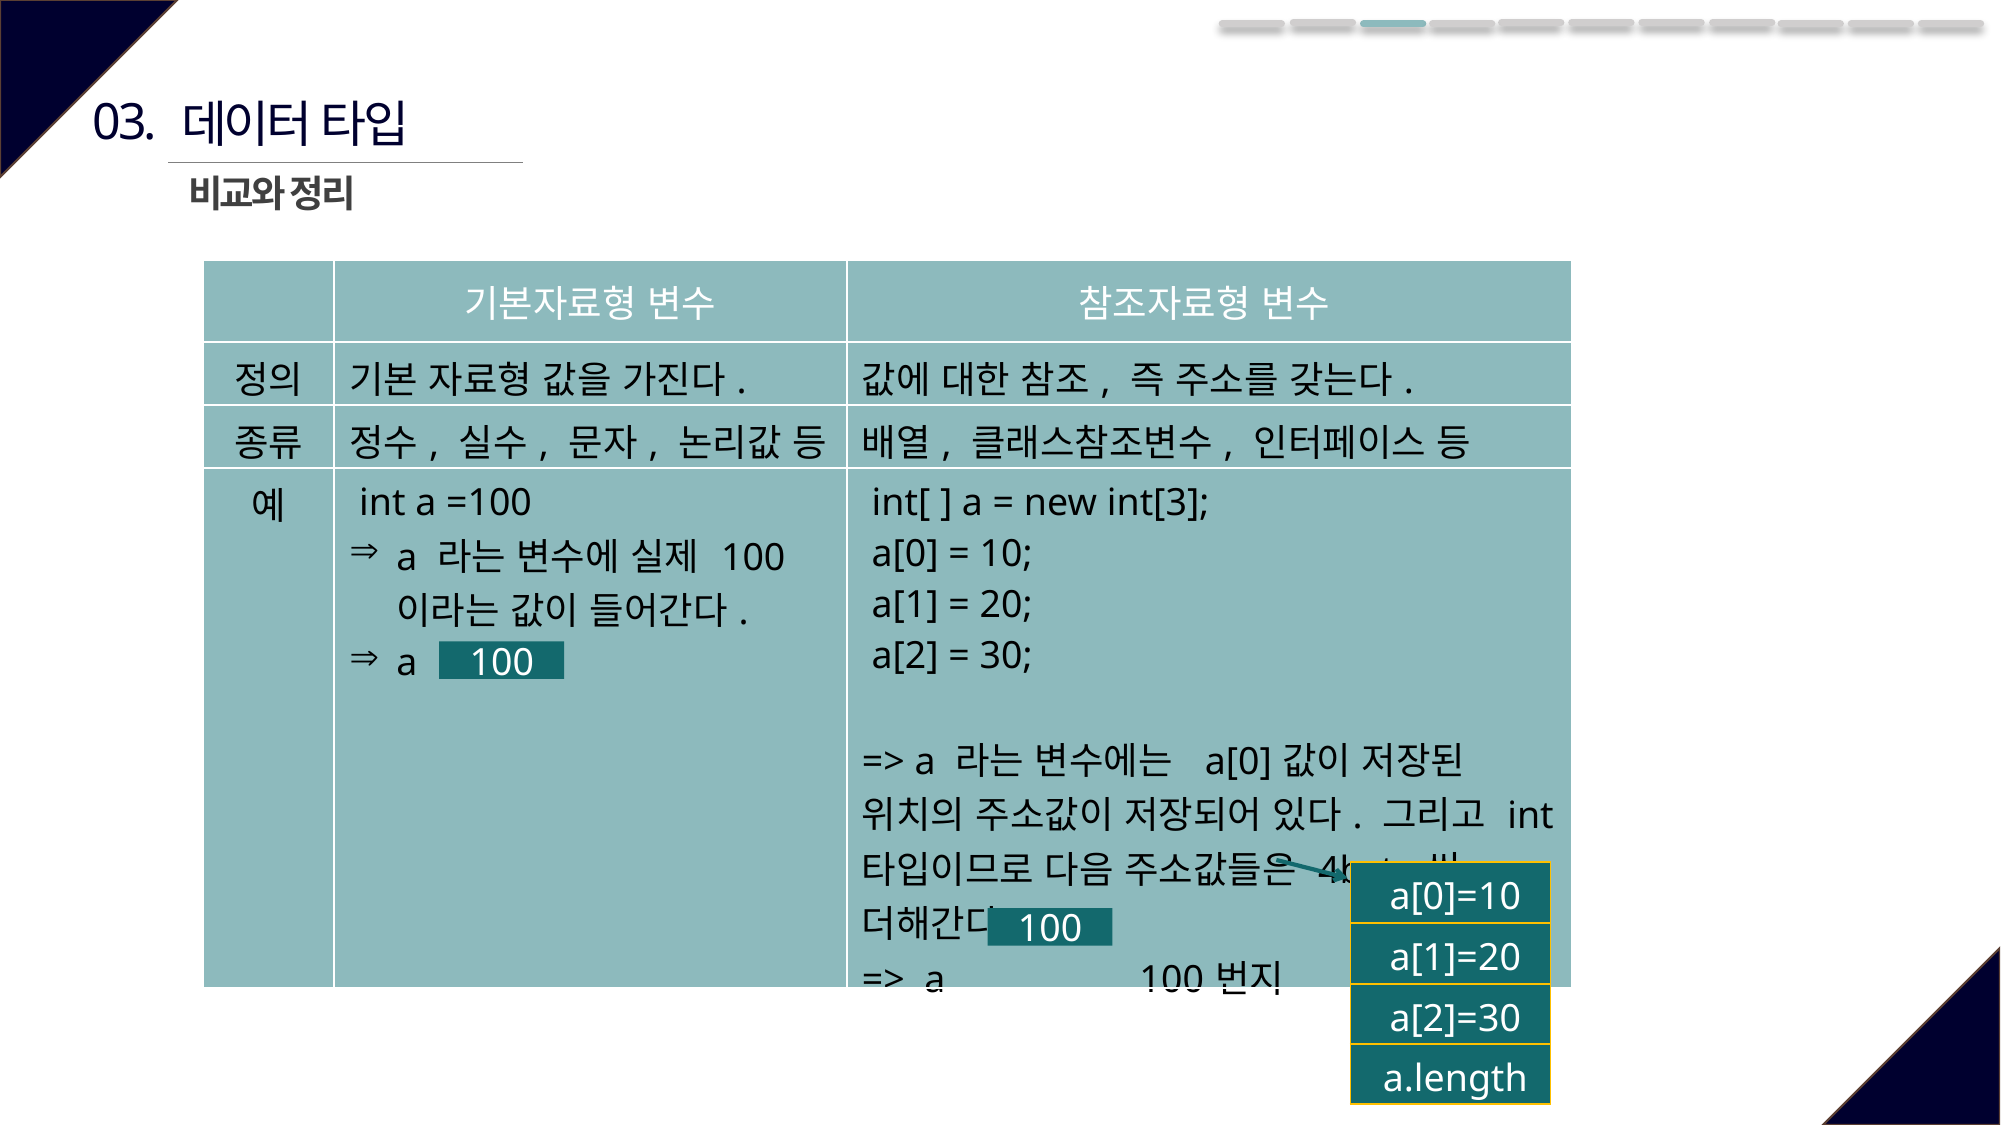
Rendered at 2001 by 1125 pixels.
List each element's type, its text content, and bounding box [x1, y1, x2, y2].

table_header [204, 261, 333, 341]
table_cell a[2]=30 [1351, 985, 1550, 1043]
table_cell int[ ] a = new int[3]; a[0] = 10; a[1] = 20; a[2] = 30; => a 라는 변수에는 a[0]값이 저장된 위치의 주소값이 저장되어 있다. 그리고 int 타입이므로 다음 주소값들은 4byte씩 더해간다. => a 100번지 [848, 469, 1571, 987]
text_box 03. [78, 81, 172, 157]
text_box 100 [986, 907, 1114, 947]
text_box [1276, 859, 1348, 879]
table_header 참조자료형 변수 [848, 261, 1571, 341]
table_cell int a =100 a 라는 변수에 실제 100이라는 값이 들어간다. a [335, 469, 846, 987]
text_box 100 [438, 640, 565, 680]
text_box 데이터 타입 [166, 85, 425, 160]
table_cell 종류 [204, 406, 333, 467]
table_header a[0]=10 [1351, 863, 1550, 922]
table_cell a[1]=20 [1351, 924, 1550, 983]
table_cell 배열, 클래스참조변수, 인터페이스 등 [848, 406, 1571, 467]
table_cell a.length [1351, 1045, 1550, 1103]
table_cell 값에 대한 참조, 즉 주소를 갖는다. [848, 343, 1571, 404]
table_header 기본자료형 변수 [335, 261, 846, 341]
table_cell 기본 자료형 값을 가진다. [335, 343, 846, 404]
text_box 비교와 정리 [173, 163, 371, 222]
table_cell 정수, 실수, 문자, 논리값 등 [335, 406, 846, 467]
table_cell 정의 [204, 343, 333, 404]
table_cell 예 [204, 469, 333, 987]
